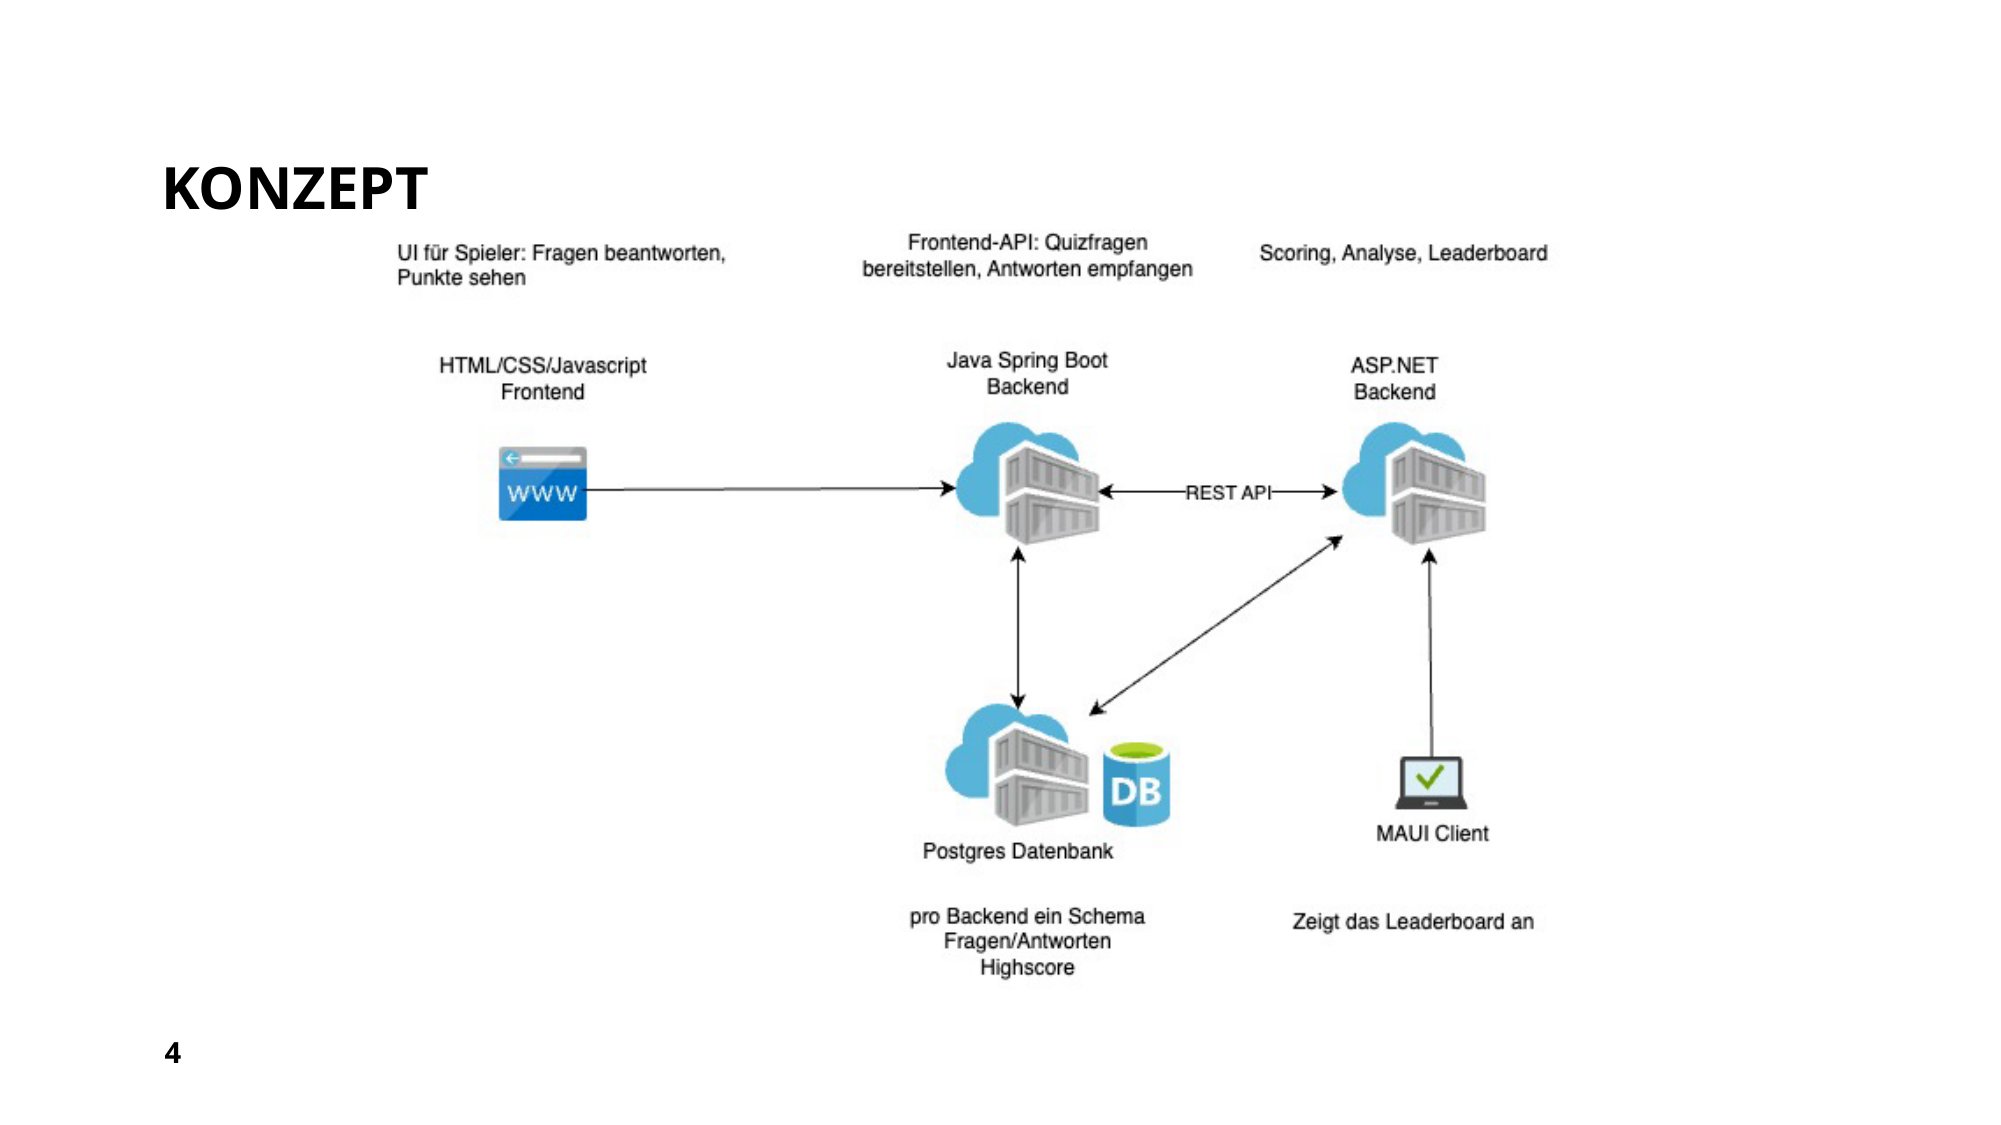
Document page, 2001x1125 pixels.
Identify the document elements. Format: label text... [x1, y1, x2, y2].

slide_number 4 [149, 1024, 588, 1085]
picture [394, 229, 1606, 1005]
title konzept [146, 11, 1854, 230]
